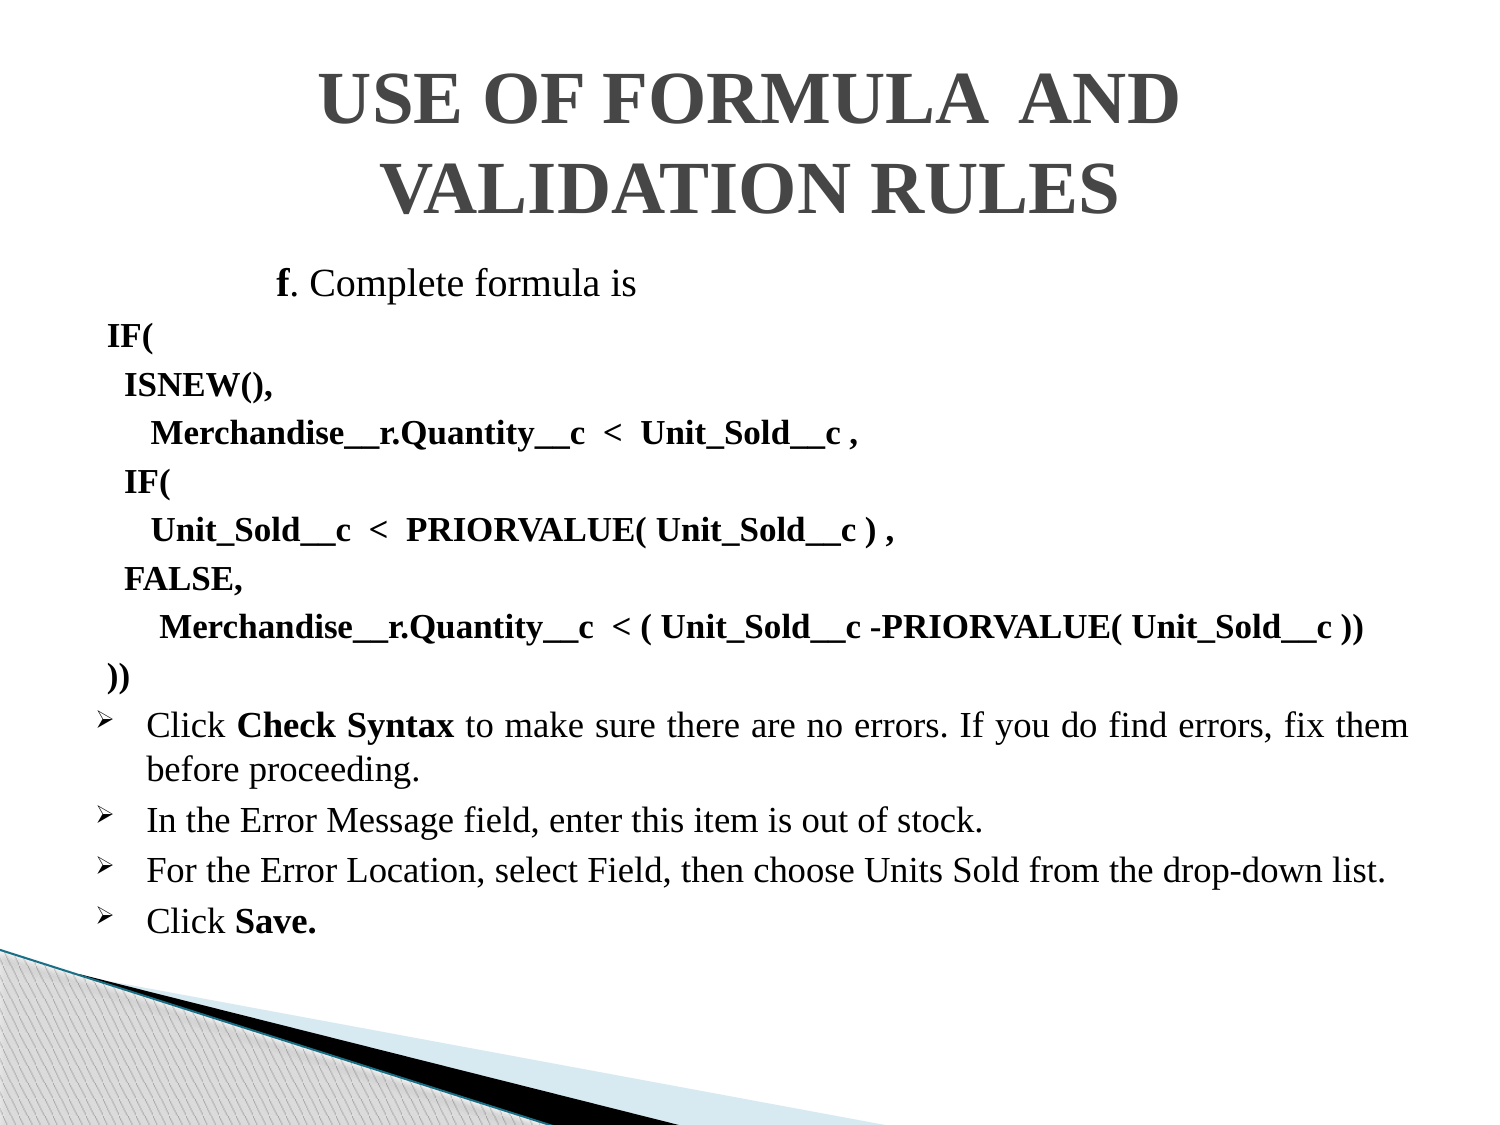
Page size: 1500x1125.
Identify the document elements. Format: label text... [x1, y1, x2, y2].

list f. Complete formula is IF( ISNEW(), Merchandise__r.Quantity__c < Unit_Sold__c , IF( Unit_Sold__c < PRIORVALUE( Unit_Sold__c ) , FALSE, Merchandise__r.Quantity__c < ( Unit_Sold__c -PRIORVALUE( Unit_Sold__c )) )) Click Check Syntax to make sure there are no errors. If you do find errors, fix them before proceeding. In the Error Message field, enter this item is out of stock. For the Error Location, select Field, then choose Units Sold from the drop-down list. Click Save. [75, 243, 1425, 986]
title USE OF FORMULA AND VALIDATION RULES [75, 45, 1425, 233]
